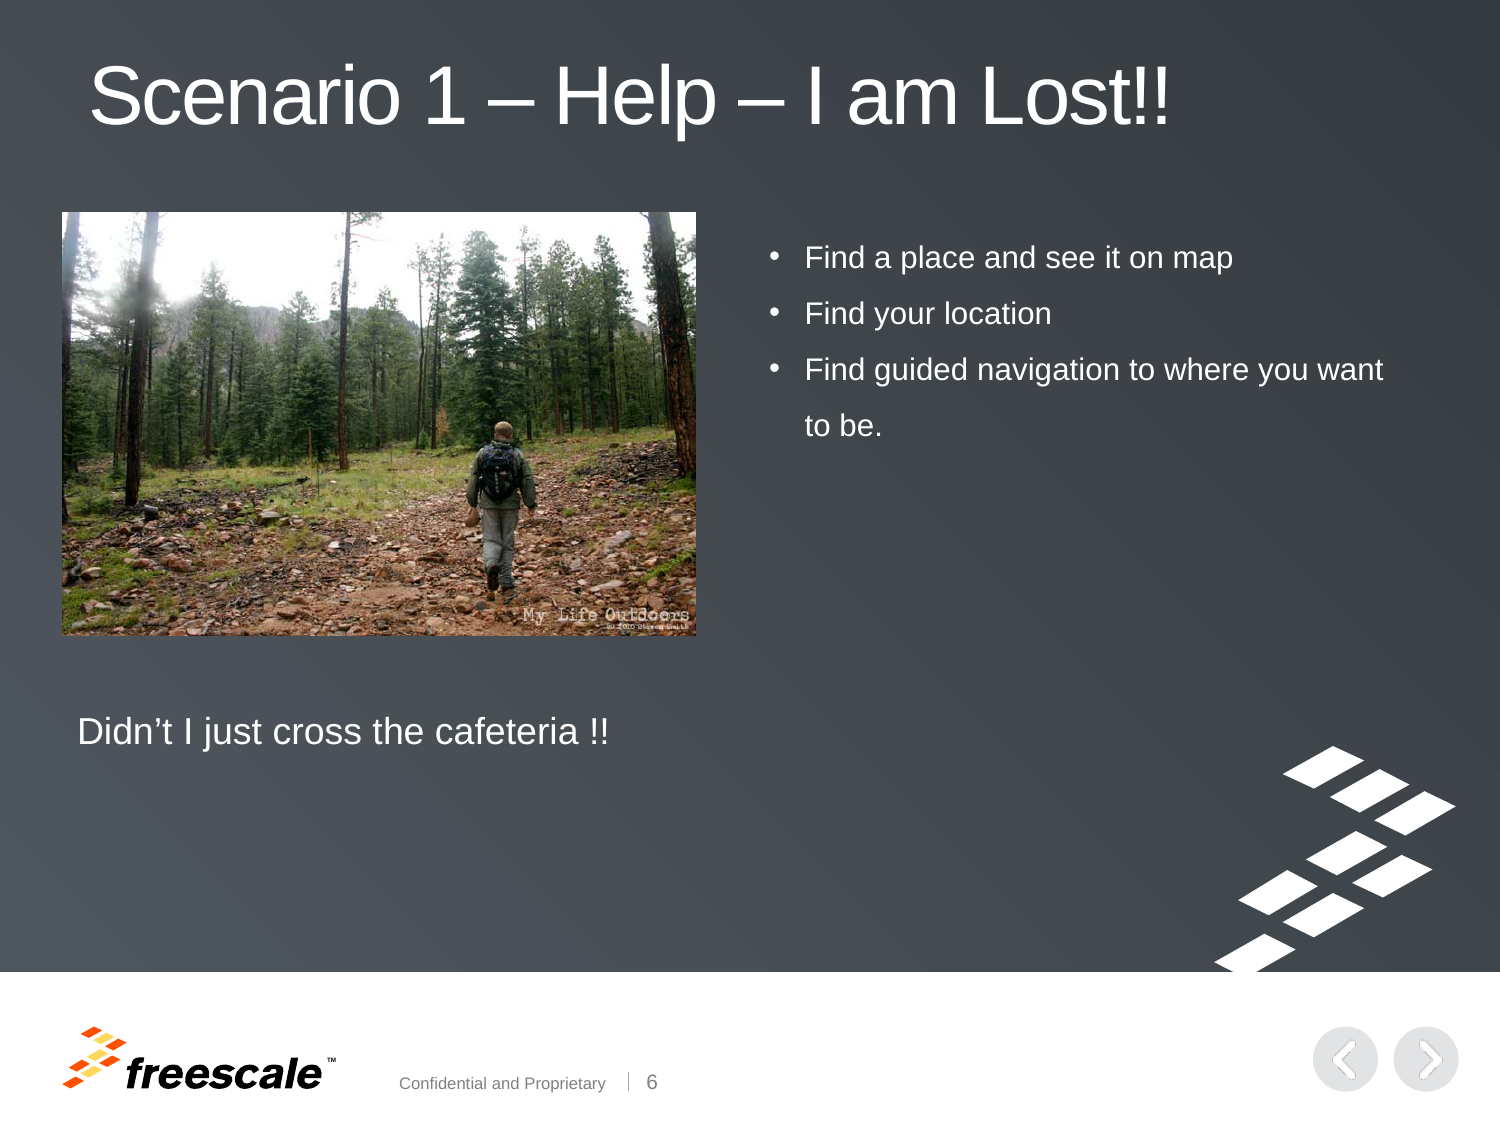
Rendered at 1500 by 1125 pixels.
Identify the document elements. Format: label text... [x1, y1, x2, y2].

text_box Find a place and see it on map Find your location Find guided navigation to where you want to be. [754, 210, 1421, 702]
title Scenario 1 – Help – I am Lost!! [72, 33, 1288, 144]
picture [61, 212, 696, 636]
list Didn’t I just cross the cafeteria !! [62, 699, 700, 818]
picture [1316, 1032, 1376, 1088]
picture [1400, 1032, 1459, 1088]
